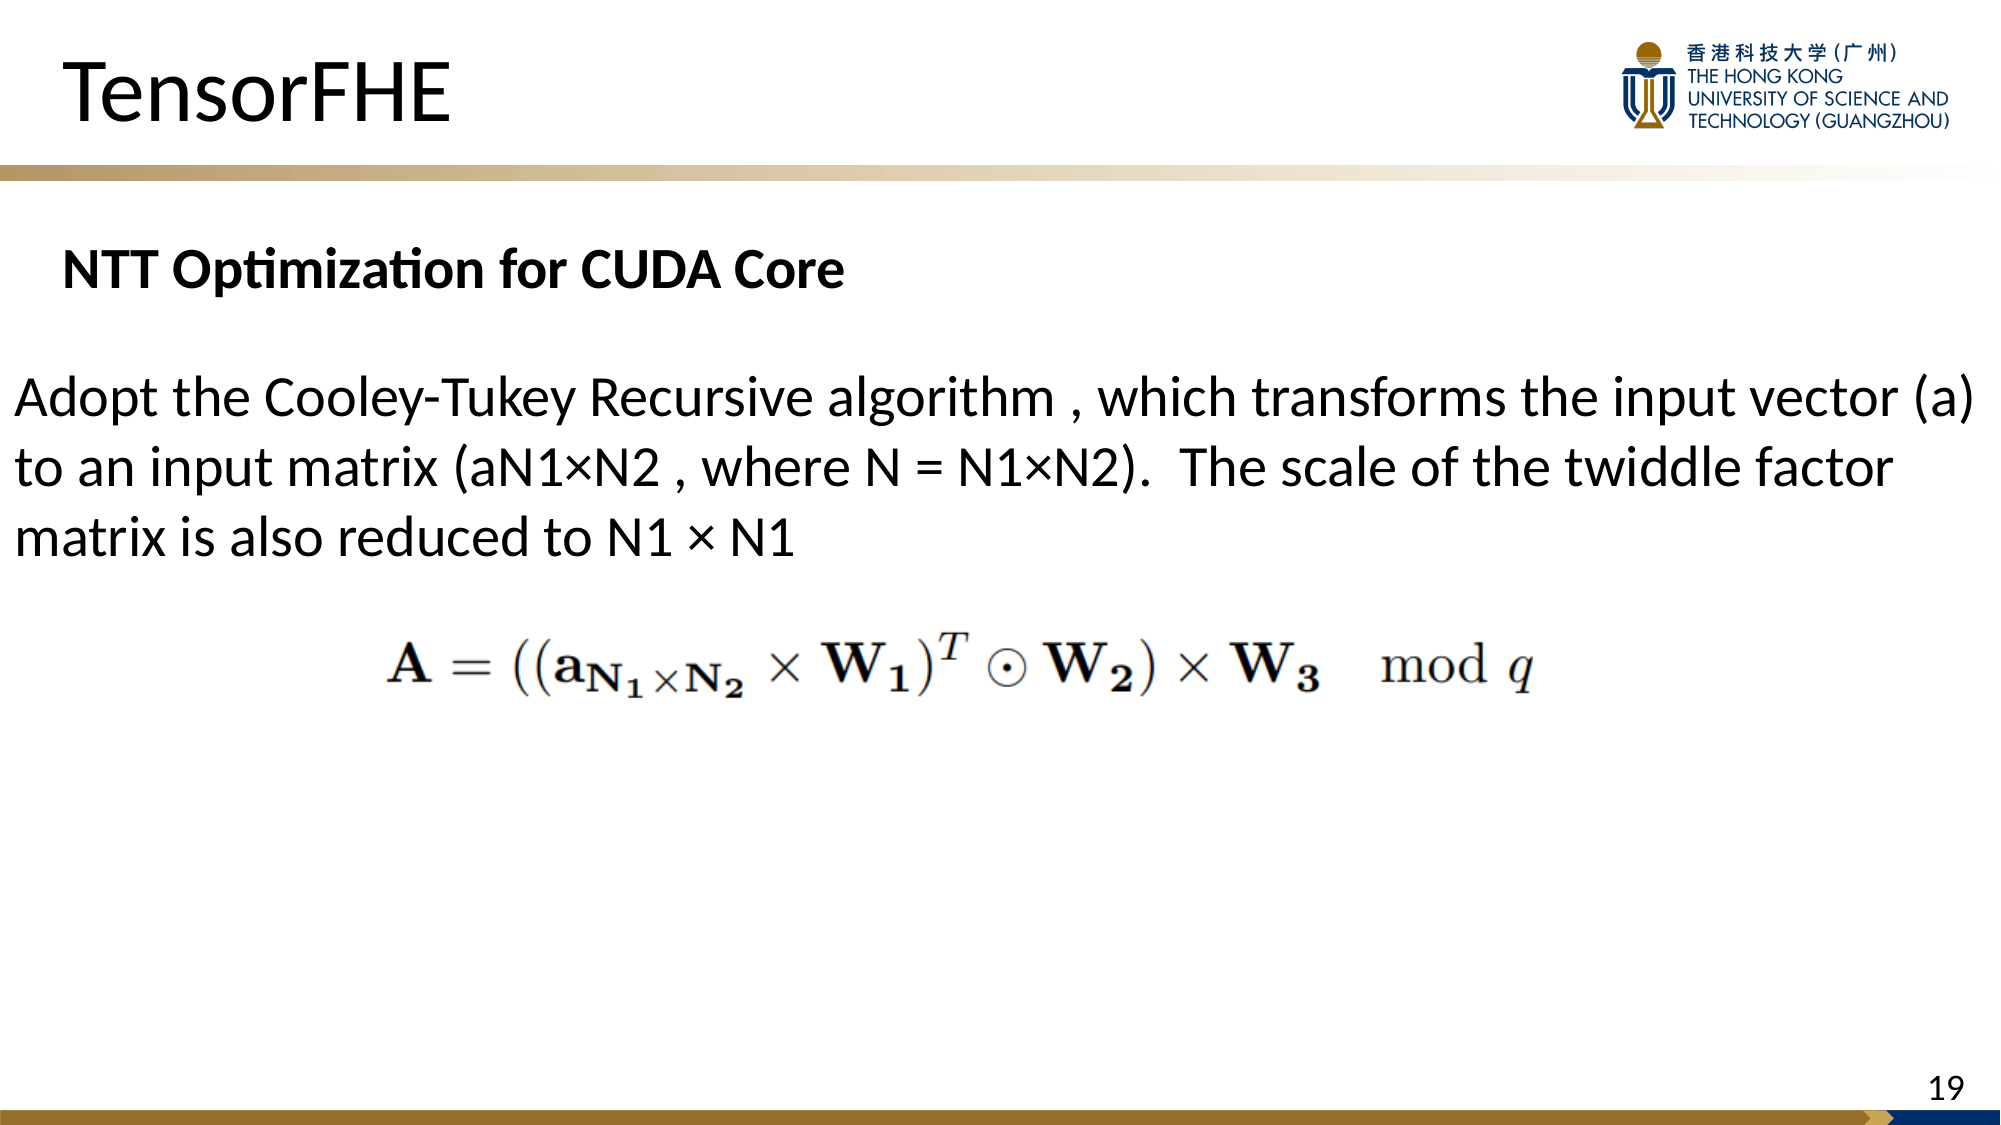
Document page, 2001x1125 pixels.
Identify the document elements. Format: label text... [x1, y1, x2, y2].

picture [1622, 42, 1949, 129]
text_box Adopt the Cooley-Tukey Recursive algorithm , which transforms the input vector (a) to an input matrix (aN1×N2 , where N = N1×N2). The scale of the twiddle factor matrix is also reduced to N1 × N1 [0, 351, 2000, 576]
picture [383, 617, 1544, 714]
list NTT Optimization for CUDA Core [62, 231, 1933, 329]
slide_number 18 [1912, 1055, 2000, 1116]
title TensorFHE [62, 22, 1622, 149]
